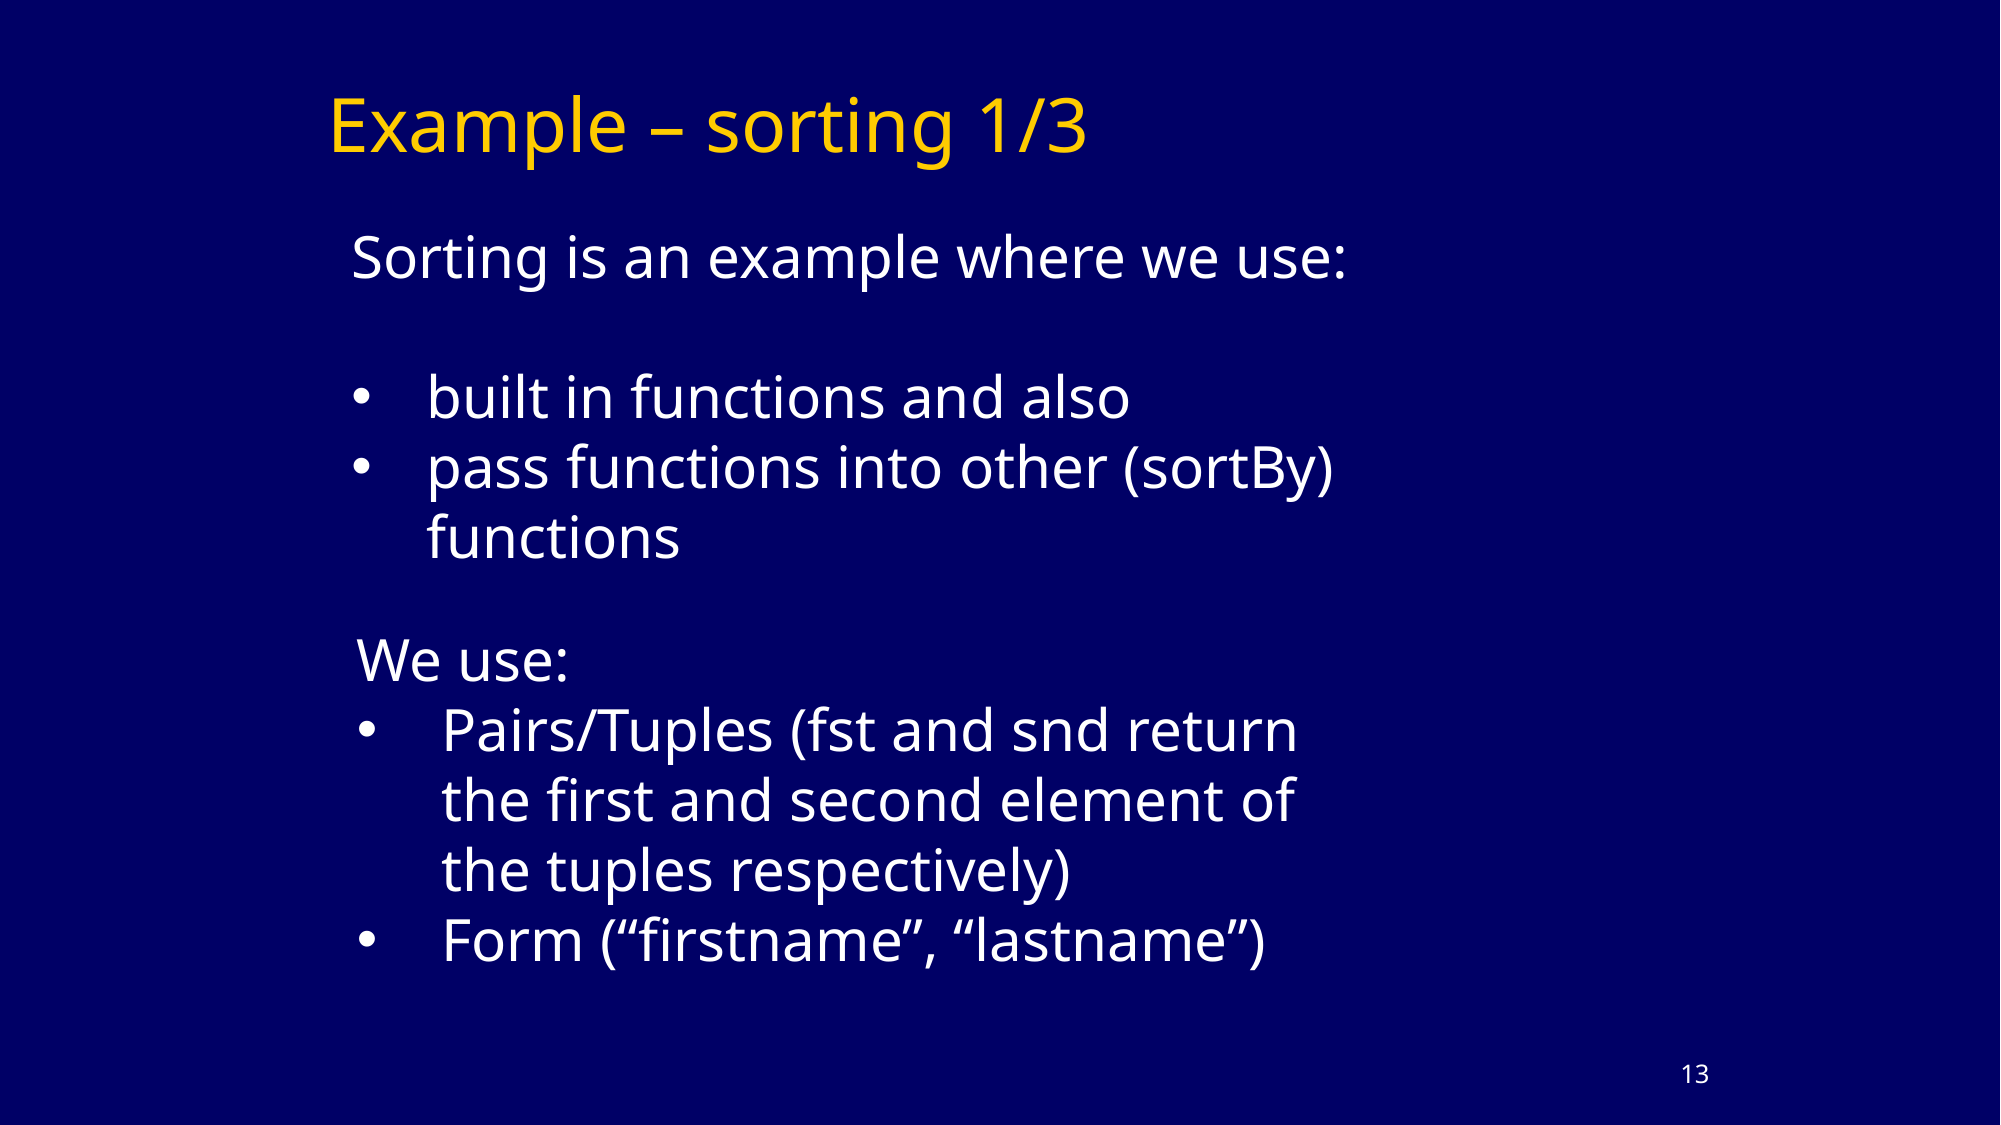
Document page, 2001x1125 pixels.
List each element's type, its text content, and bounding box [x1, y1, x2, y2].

slide_number 12 [1625, 1050, 1725, 1100]
title Example – sorting 1/3 [312, 62, 1588, 175]
text_box Sorting is an example where we use: built in functions and also pass functions into other (sortBy) functions [336, 213, 1595, 578]
text_box We use: Pairs/Tuples (fst and snd return the first and second element of the tuples respectively) Form (“firstname”, “lastname”) [342, 616, 1403, 981]
